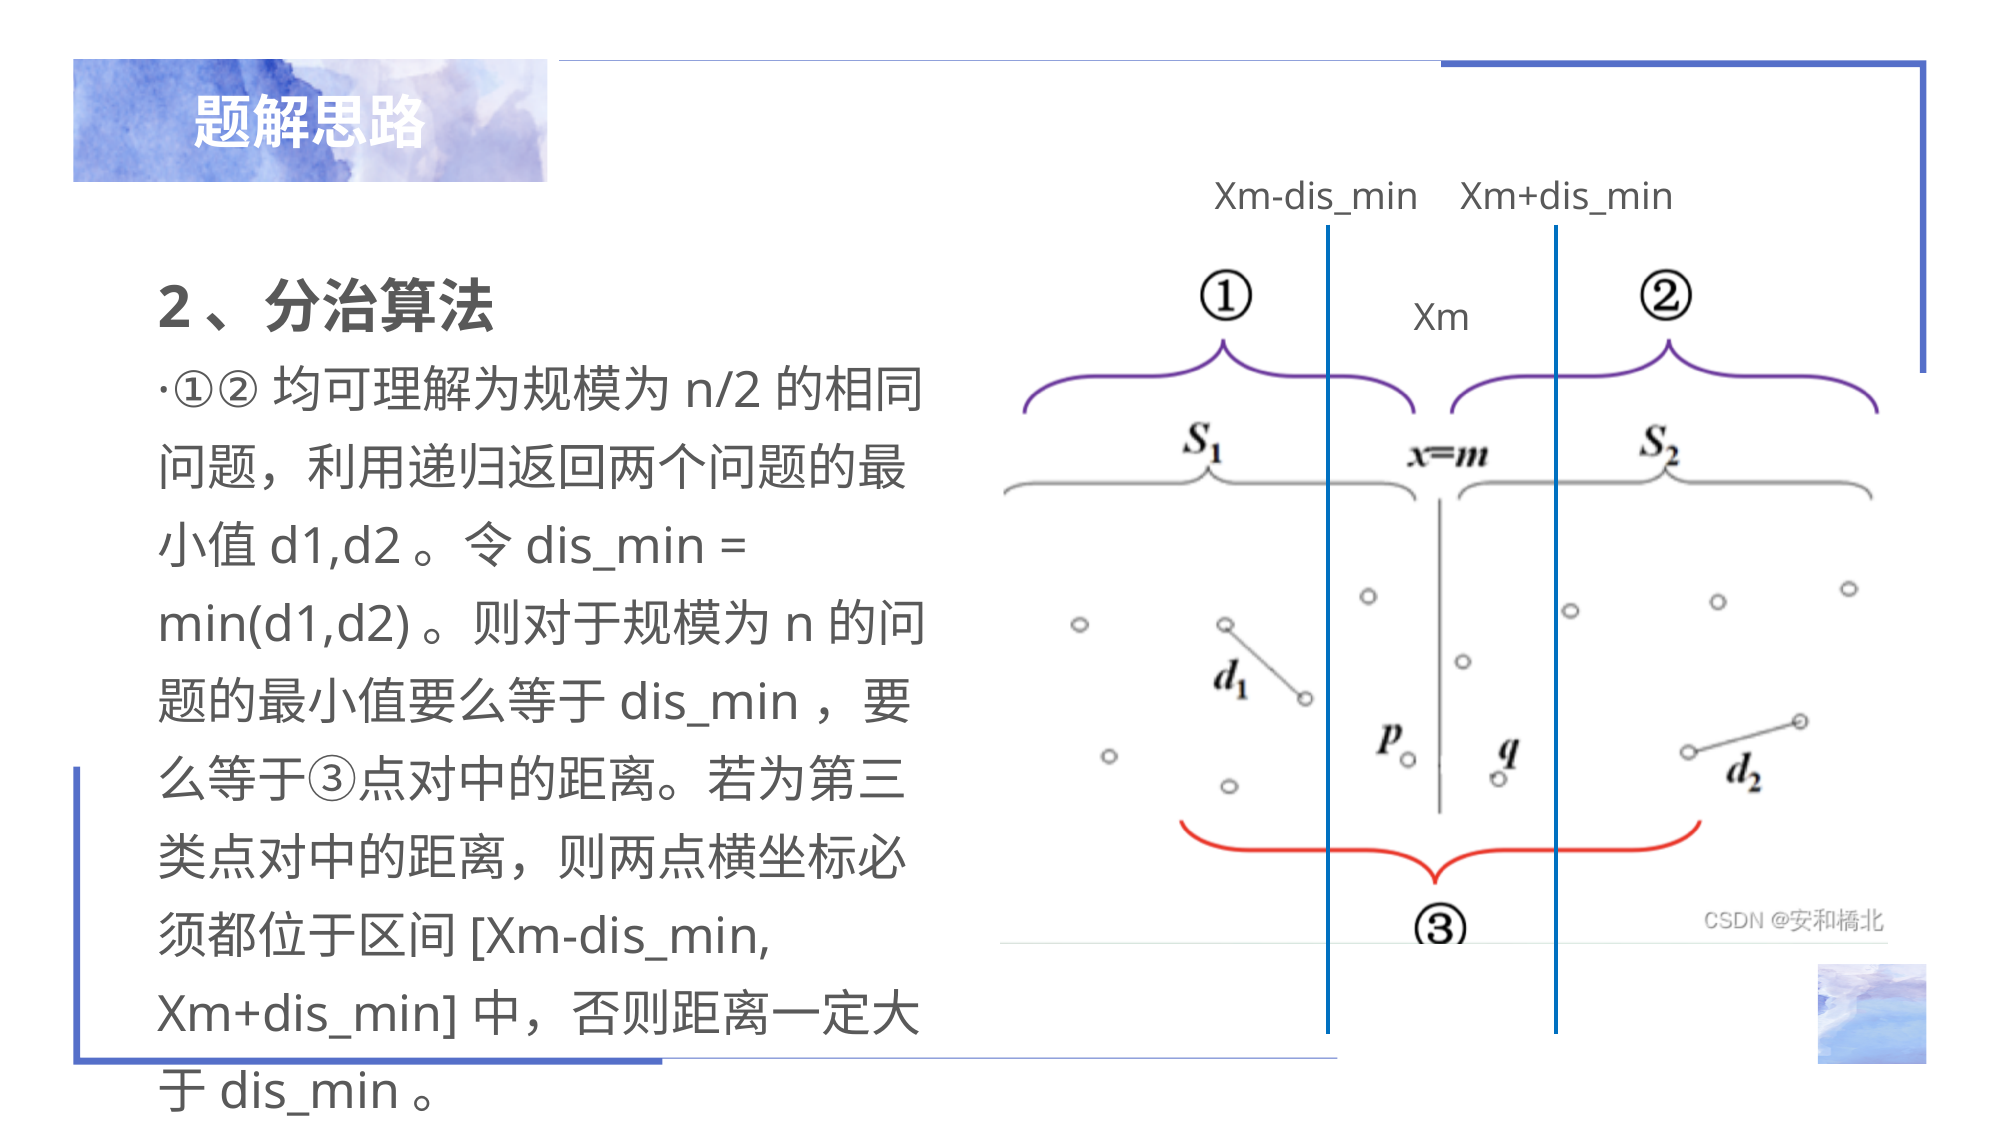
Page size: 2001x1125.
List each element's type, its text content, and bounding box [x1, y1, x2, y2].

picture [1000, 257, 1327, 947]
picture [1557, 257, 1888, 947]
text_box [73, 59, 1927, 1066]
picture [1329, 257, 1556, 947]
text_box 2、分治算法 ·①②均可理解为规模为n/2的相同问题，利用递归返回两个问题的最小值d1,d2。令dis_min = min(d1,d2)。则对于规模为n的问题的最小值要么等于dis_min，要么等于③点对中的距离。若为第三类点对中的距离，则两点横坐标必须都位于区间[Xm-dis_min, Xm+dis_min]中，否则距离一定大于dis_min。 [142, 1066, 969, 1125]
